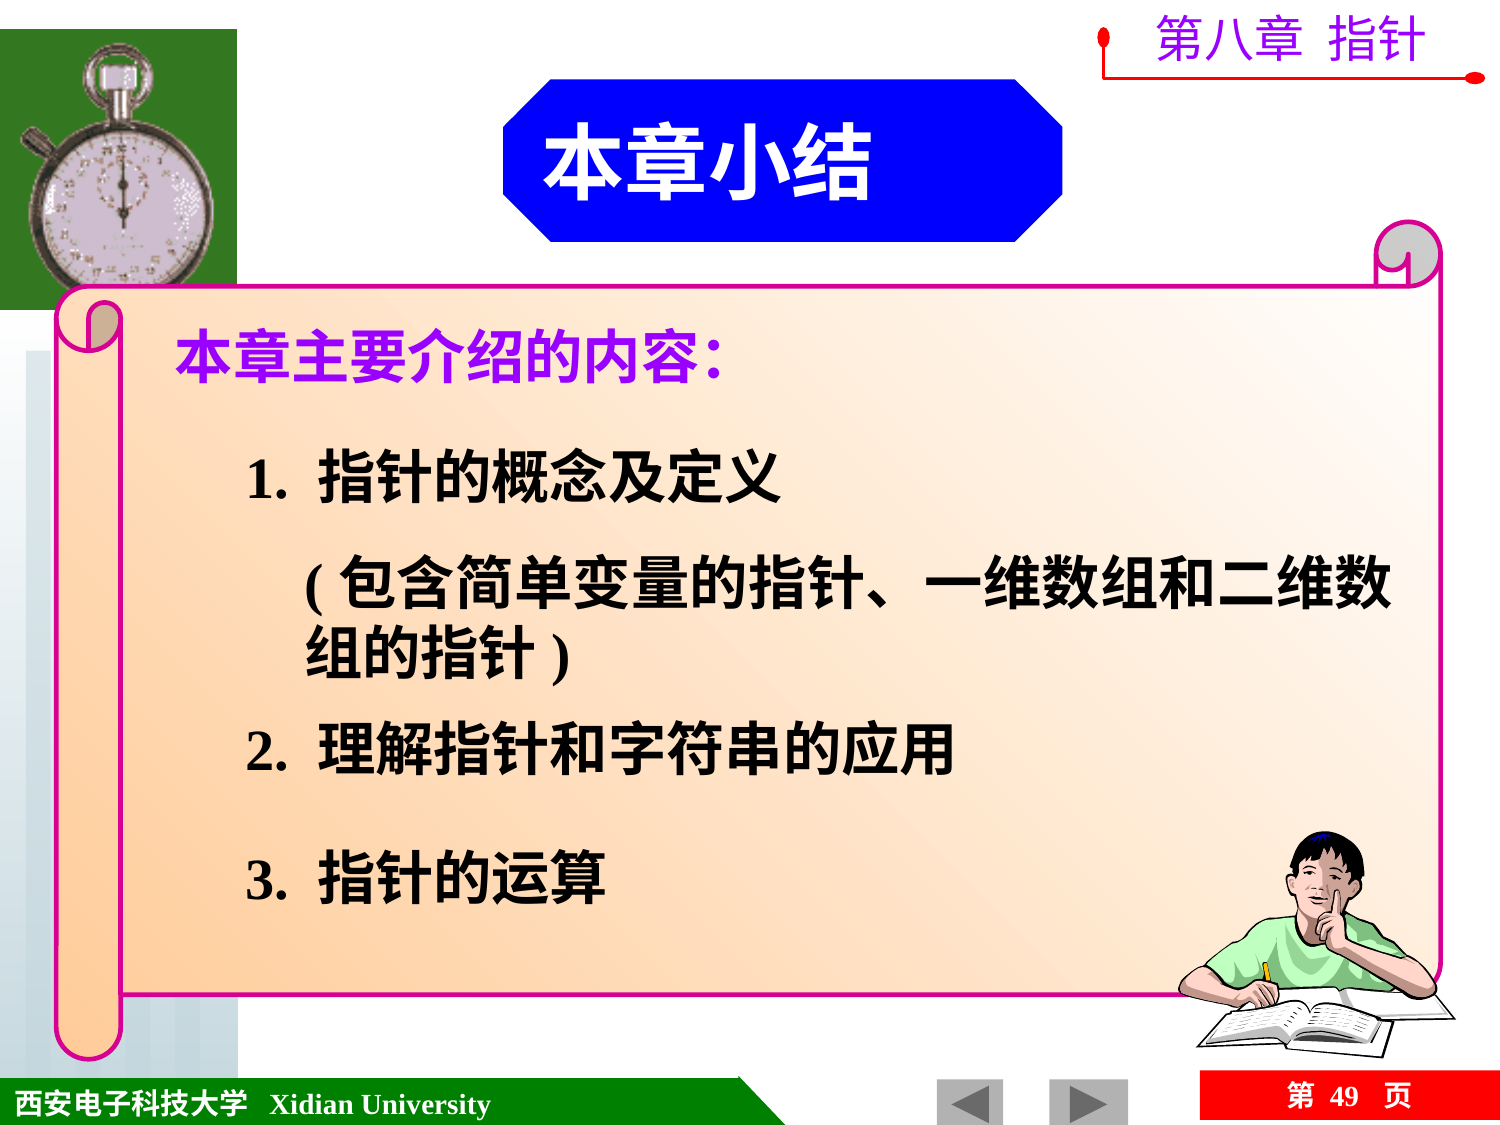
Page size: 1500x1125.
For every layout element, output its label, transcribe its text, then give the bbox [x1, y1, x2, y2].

picture [0, 29, 237, 311]
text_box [1177, 830, 1457, 1059]
text_box [56, 221, 1441, 1060]
text_box (包含简单变量的指针、一维数组和二维数组的指针) [289, 538, 1409, 694]
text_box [1103, 0, 1476, 79]
text_box 本章小结 [503, 79, 1063, 242]
text_box 本章主要介绍的内容： [160, 312, 1026, 398]
text_box 1. 指针的概念及定义 [230, 432, 1121, 518]
text_box 2. 理解指针和字符串的应用 [230, 704, 1203, 789]
text_box 3. 指针的运算 [230, 834, 1173, 919]
